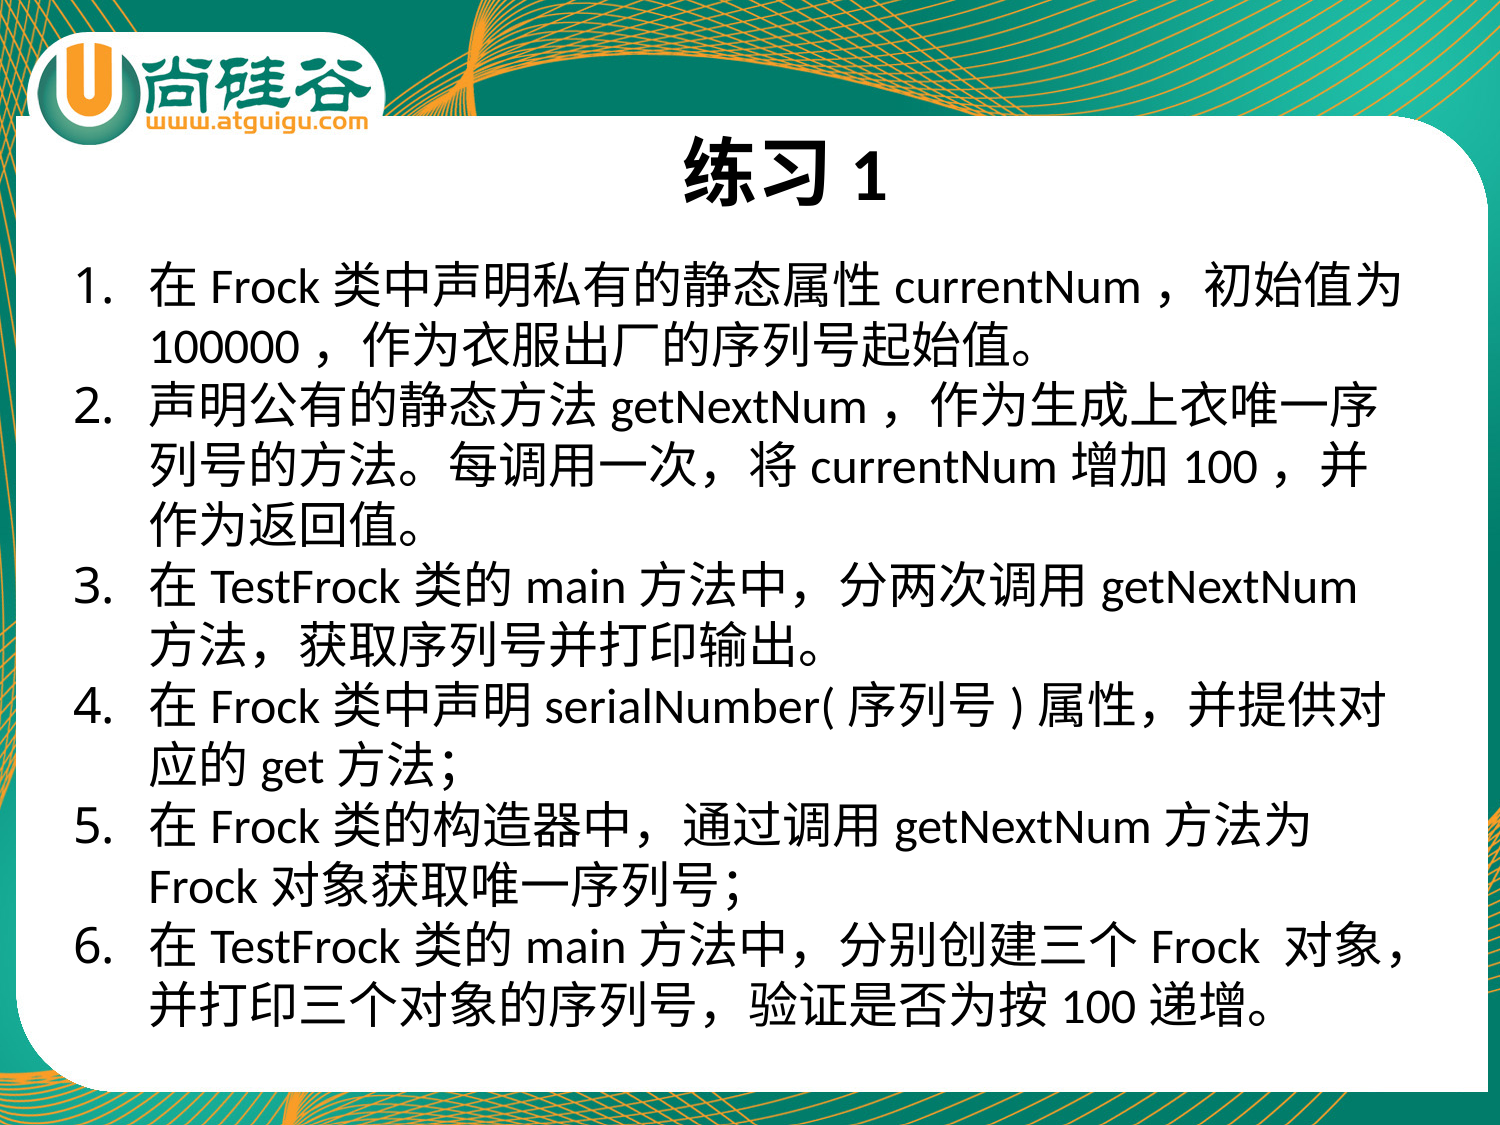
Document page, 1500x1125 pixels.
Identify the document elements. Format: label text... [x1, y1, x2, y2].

title 练习1 [561, 101, 1010, 239]
picture [0, 0, 1500, 1125]
text_box 在Frock类中声明私有的静态属性currentNum，初始值为100000，作为衣服出厂的序列号起始值。 声明公有的静态方法getNextNum，作为生成上衣唯一序列号的方法。每调用一次，将currentNum增加100，并作为返回值。 在TestFrock类的main方法中，分两次调用getNextNum方法，获取序列号并打印输出。 在Frock类中声明serialNumber(序列号)属性，并提供对应的get方法； 在Frock类的构造器中，通过调用getNextNum方法为Frock对象获取唯一序列号； 在TestFrock类的main方法中，分别创建三个Frock 对象，并打印三个对象的序列号，验证是否为按100递增。 [58, 246, 1432, 1101]
